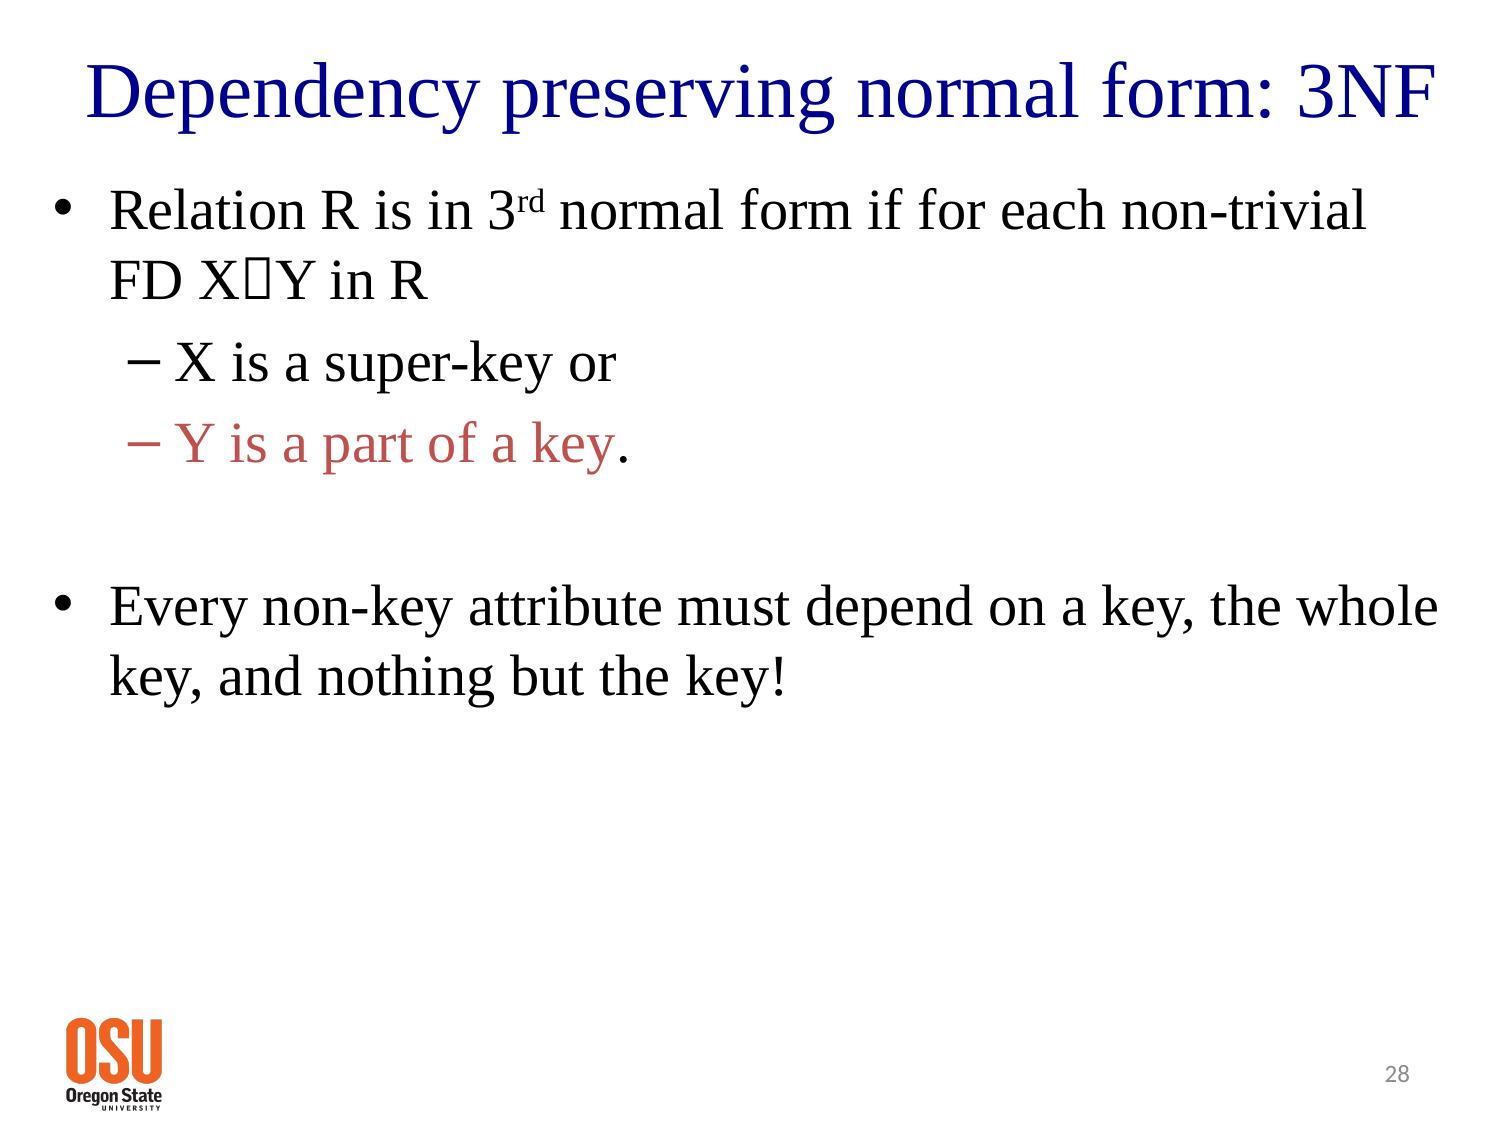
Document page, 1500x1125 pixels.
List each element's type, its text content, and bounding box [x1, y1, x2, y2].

list Relation R is in 3rd normal form if for each non-trivial FD XY in R X is a super-key or Y is a part of a key. Every non-key attribute must depend on a key, the whole key, and nothing but the key! [37, 163, 1470, 1103]
slide_number 28 [1074, 1042, 1425, 1103]
title Dependency preserving normal form: 3NF [70, 15, 1500, 157]
